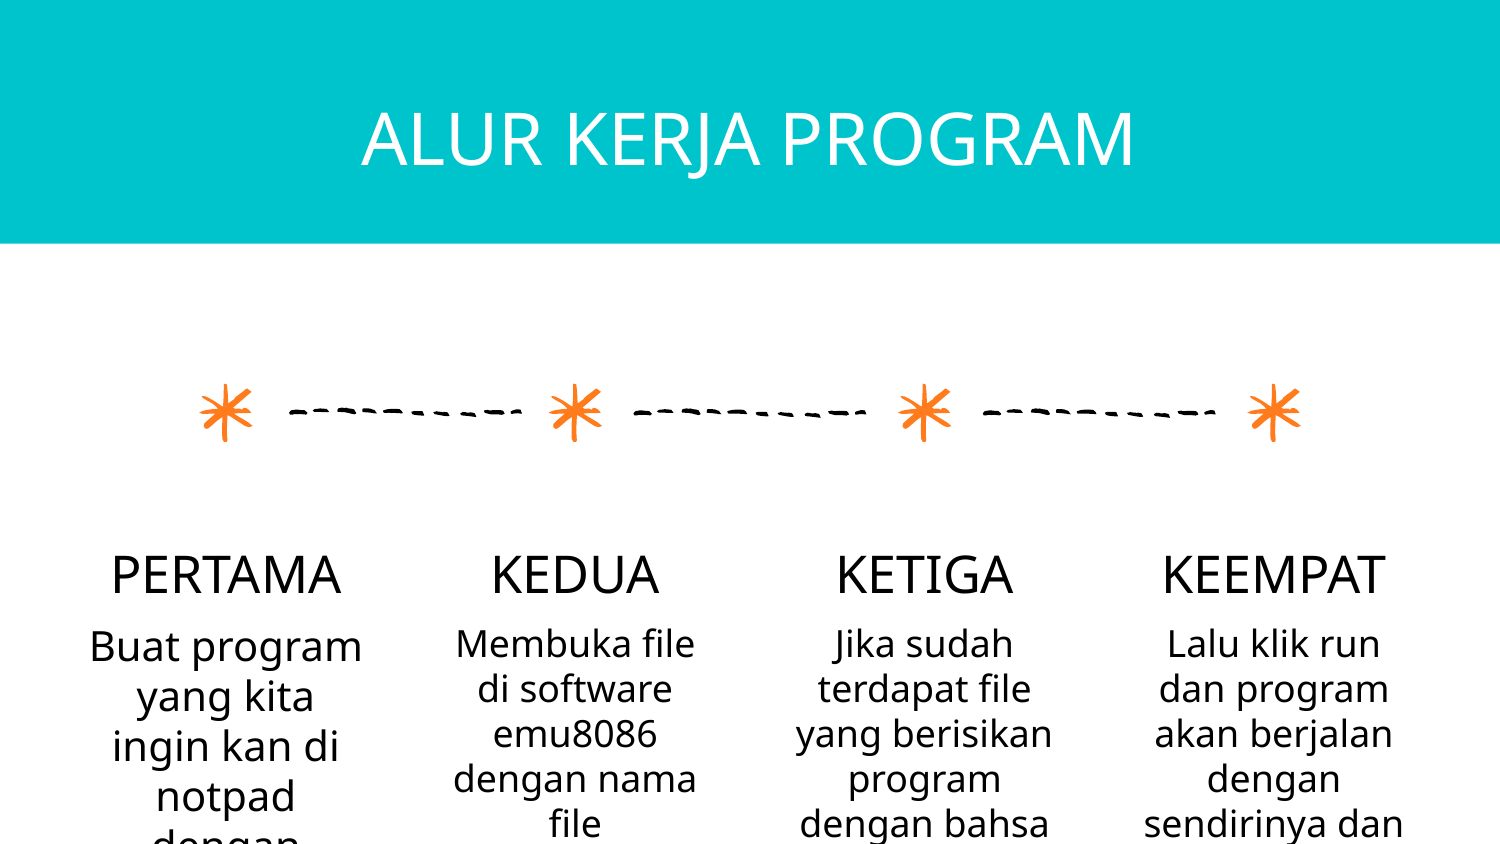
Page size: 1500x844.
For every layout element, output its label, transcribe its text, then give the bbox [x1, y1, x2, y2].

text_box [1177, 410, 1199, 416]
text_box [510, 409, 522, 414]
text_box [199, 383, 253, 442]
text_box [460, 411, 477, 418]
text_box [84, 540, 368, 772]
text_box [483, 409, 505, 415]
text_box [411, 411, 425, 416]
text_box [289, 409, 308, 415]
text_box [804, 412, 821, 418]
text_box [1204, 410, 1216, 415]
text_box [433, 411, 450, 417]
text_box [855, 410, 867, 415]
text_box [982, 410, 1002, 416]
text_box [312, 408, 330, 413]
text_box [706, 409, 722, 415]
text_box [656, 409, 674, 414]
text_box [337, 407, 357, 415]
text_box [897, 383, 952, 442]
text_box [548, 383, 603, 442]
text_box [1076, 409, 1097, 415]
text_box ALUR KERJA PROGRAM [207, 92, 1293, 181]
text_box [1153, 412, 1171, 418]
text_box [433, 540, 718, 802]
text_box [782, 540, 1067, 757]
text_box [1247, 383, 1301, 442]
text_box [755, 411, 769, 417]
text_box [828, 410, 850, 416]
text_box [0, 0, 1500, 244]
text_box [1056, 409, 1071, 415]
text_box [1104, 411, 1118, 417]
text_box [727, 409, 748, 415]
text_box [681, 408, 701, 416]
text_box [1132, 540, 1416, 802]
text_box [1030, 408, 1050, 416]
text_box [1006, 409, 1023, 414]
text_box [362, 408, 378, 414]
text_box [383, 408, 403, 414]
text_box [633, 410, 652, 416]
text_box [1127, 411, 1144, 417]
text_box [777, 411, 794, 417]
